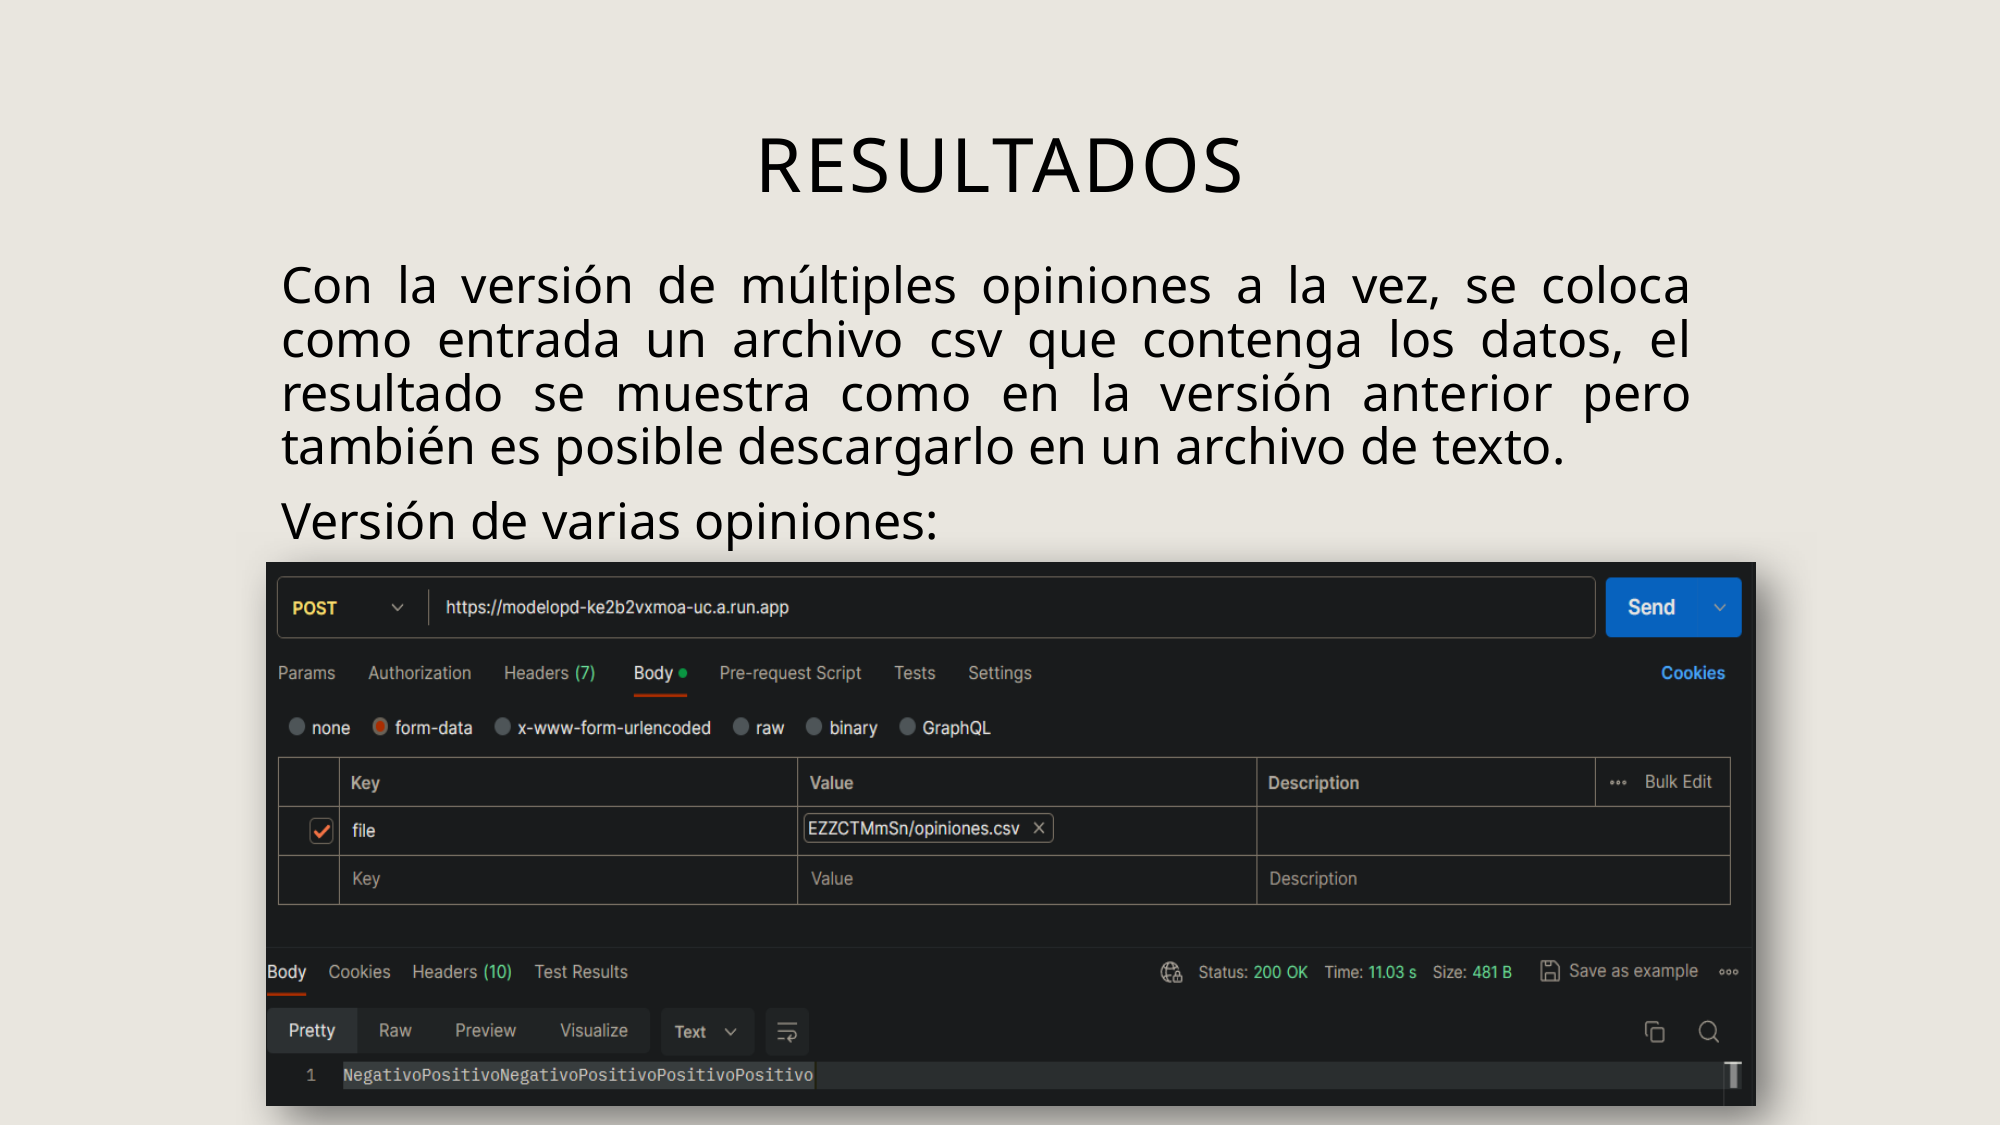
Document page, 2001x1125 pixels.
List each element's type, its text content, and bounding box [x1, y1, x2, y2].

title RESULTADOS [137, 59, 1863, 278]
picture [266, 562, 1756, 1106]
text_box Con la versión de múltiples opiniones a la vez, se coloca como entrada un archivo csv que contenga los datos, el resultado se muestra como en la versión anterior pero también es posible descargarlo en un archivo de texto. Versión de varias opiniones: [266, 252, 1707, 559]
